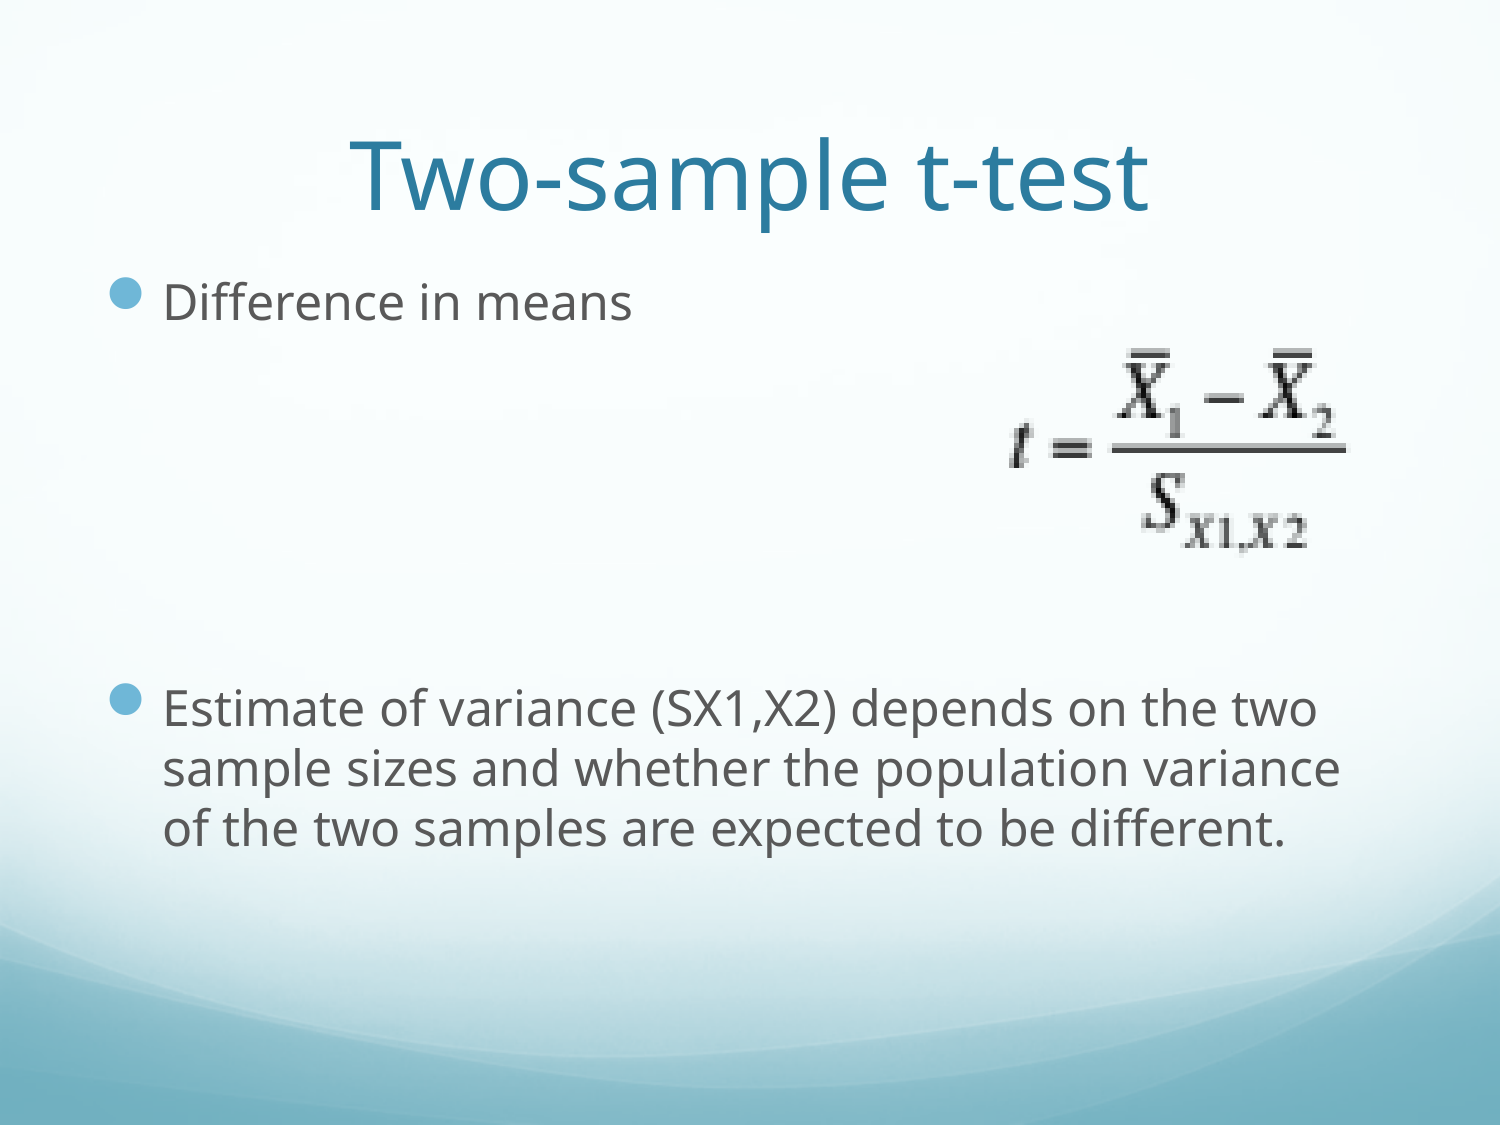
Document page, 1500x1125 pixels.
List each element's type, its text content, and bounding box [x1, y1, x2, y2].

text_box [999, 333, 1358, 564]
list Difference in means Estimate of variance (SX1,X2) depends on the two sample sizes and whether the population variance of the two samples are expected to be different. [90, 262, 1410, 975]
title Two-sample t-test [90, 17, 1410, 237]
